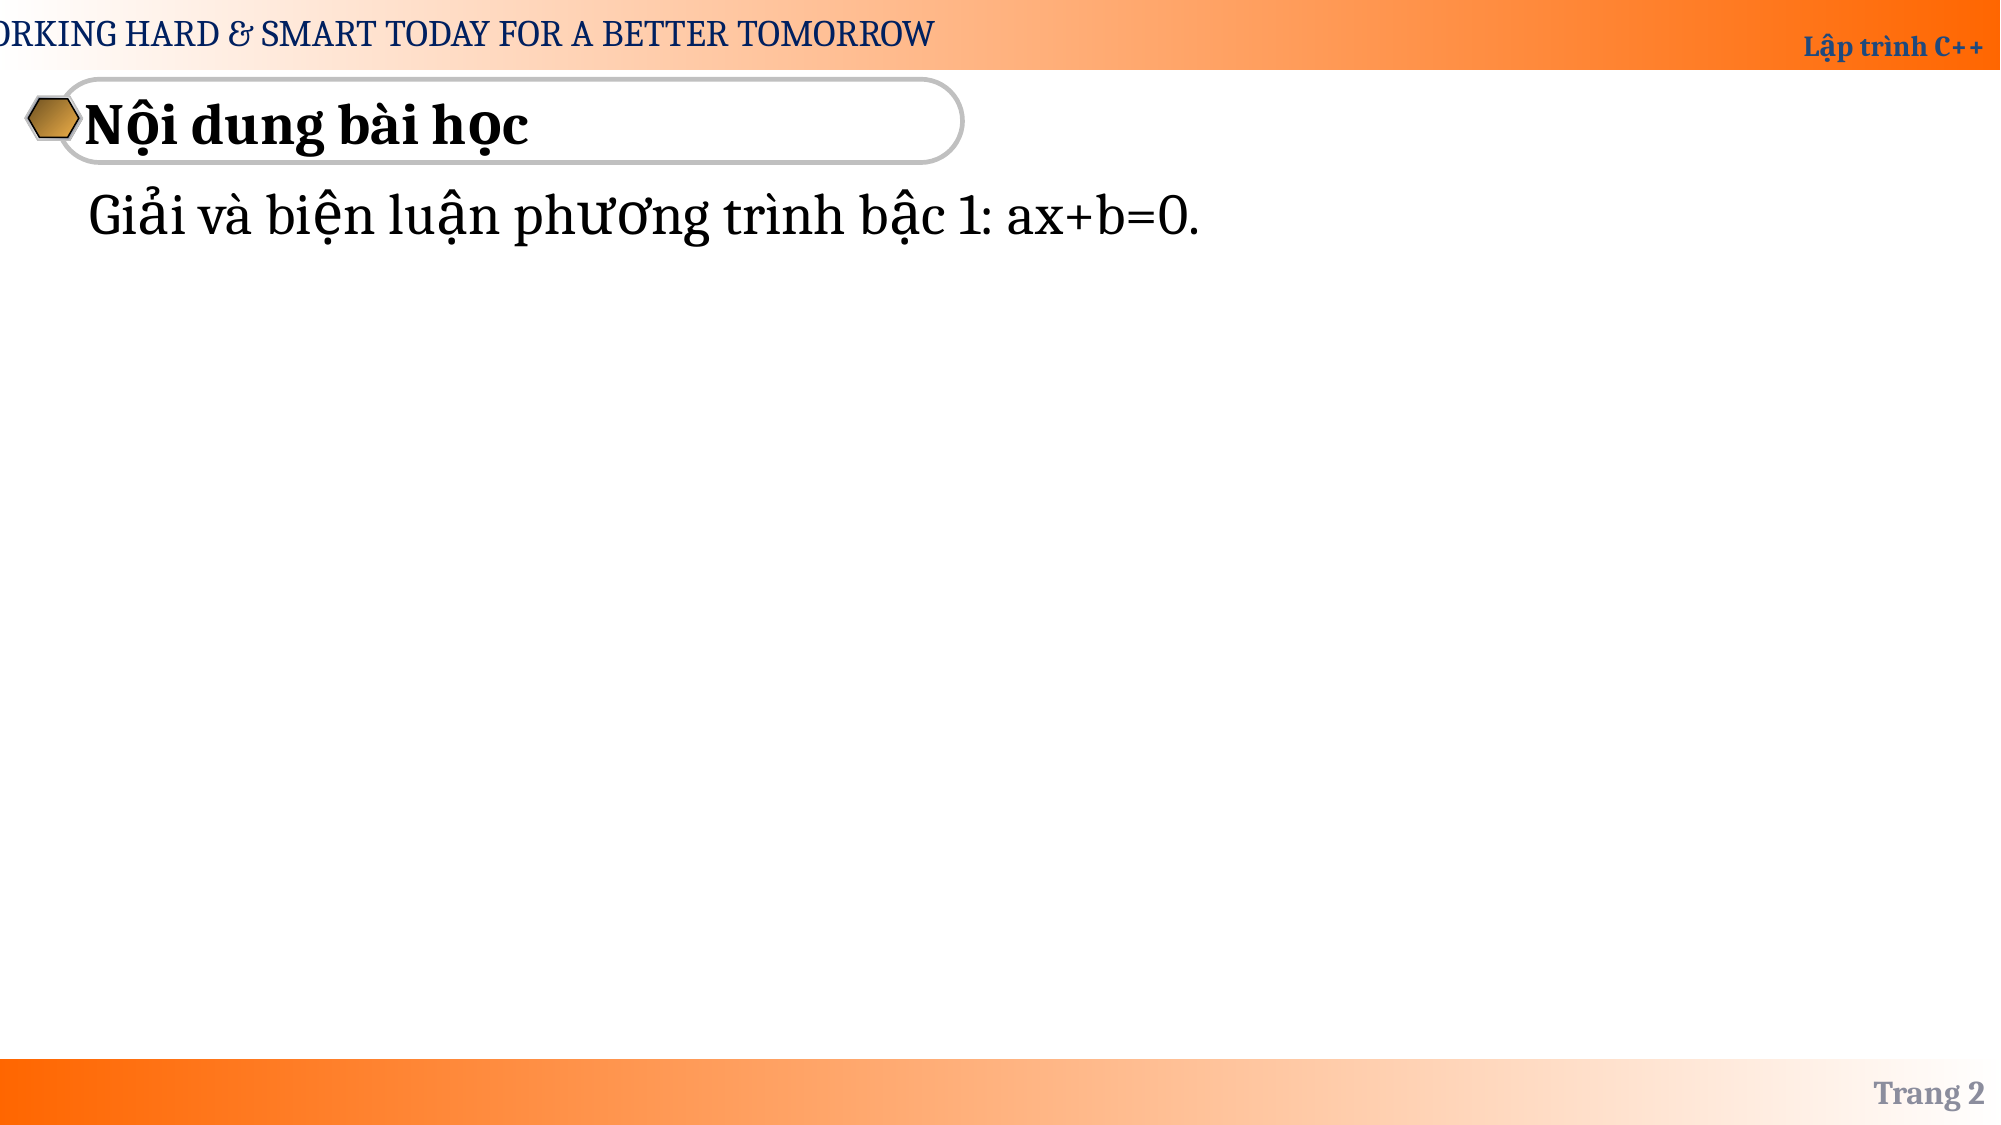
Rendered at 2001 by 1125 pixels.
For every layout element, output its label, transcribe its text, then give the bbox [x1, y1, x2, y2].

slide_number Trang 2 [1609, 0, 1613, 70]
slide_number Trang 2 [1533, 1060, 2000, 1121]
text_box Giải và biện luận phương trình bậc 1: ax+b=0. [74, 176, 1950, 1038]
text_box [24, 78, 963, 163]
